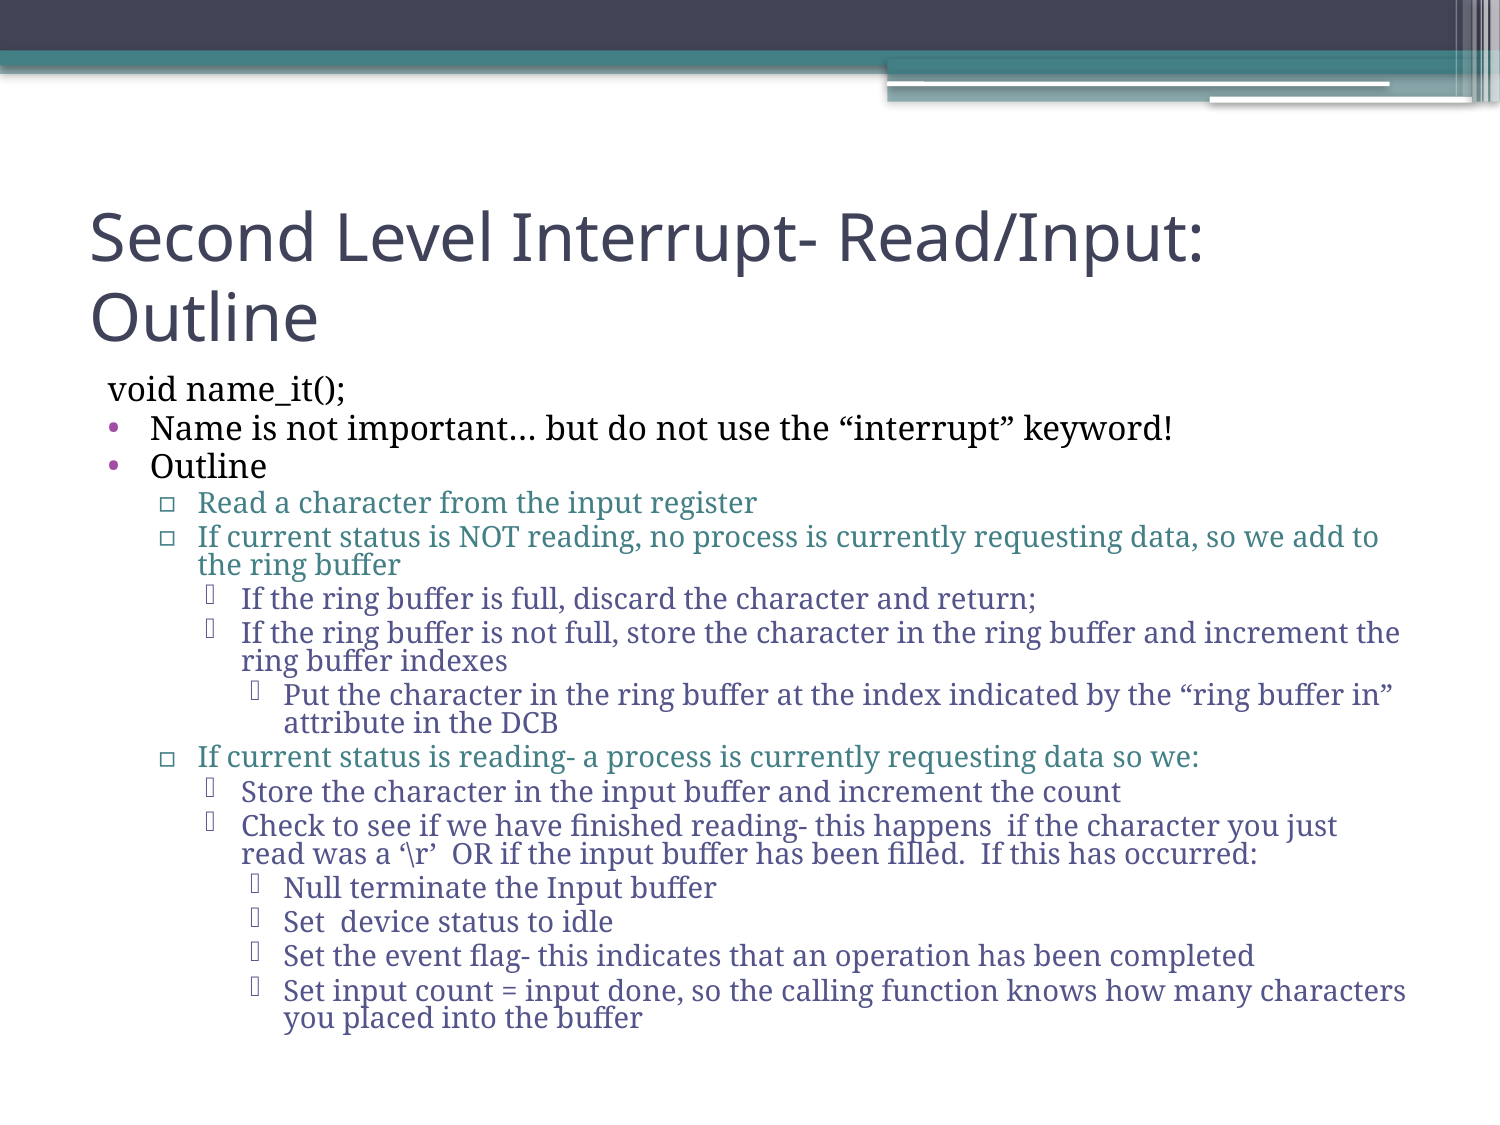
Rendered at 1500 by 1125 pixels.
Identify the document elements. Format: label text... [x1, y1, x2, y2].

list void name_it(); Name is not important… but do not use the “interrupt” keyword! Outline Read a character from the input register If current status is NOT reading, no process is currently requesting data, so we add to the ring buffer If the ring buffer is full, discard the character and return; If the ring buffer is not full, store the character in the ring buffer and increment the ring buffer indexes Put the character in the ring buffer at the index indicated by the “ring buffer in” attribute in the DCB If current status is reading- a process is currently requesting data so we: Store the character in the input buffer and increment the count Check to see if we have finished reading- this happens if the character you just read was a ‘\r’ OR if the input buffer has been filled. If this has occurred: Null terminate the Input buffer Set device status to idle Set the event flag- this indicates that an operation has been completed Set input count = input done, so the calling function knows how many characters you placed into the buffer [75, 368, 1425, 1079]
title Second Level Interrupt- Read/Input: Outline [75, 187, 1425, 363]
